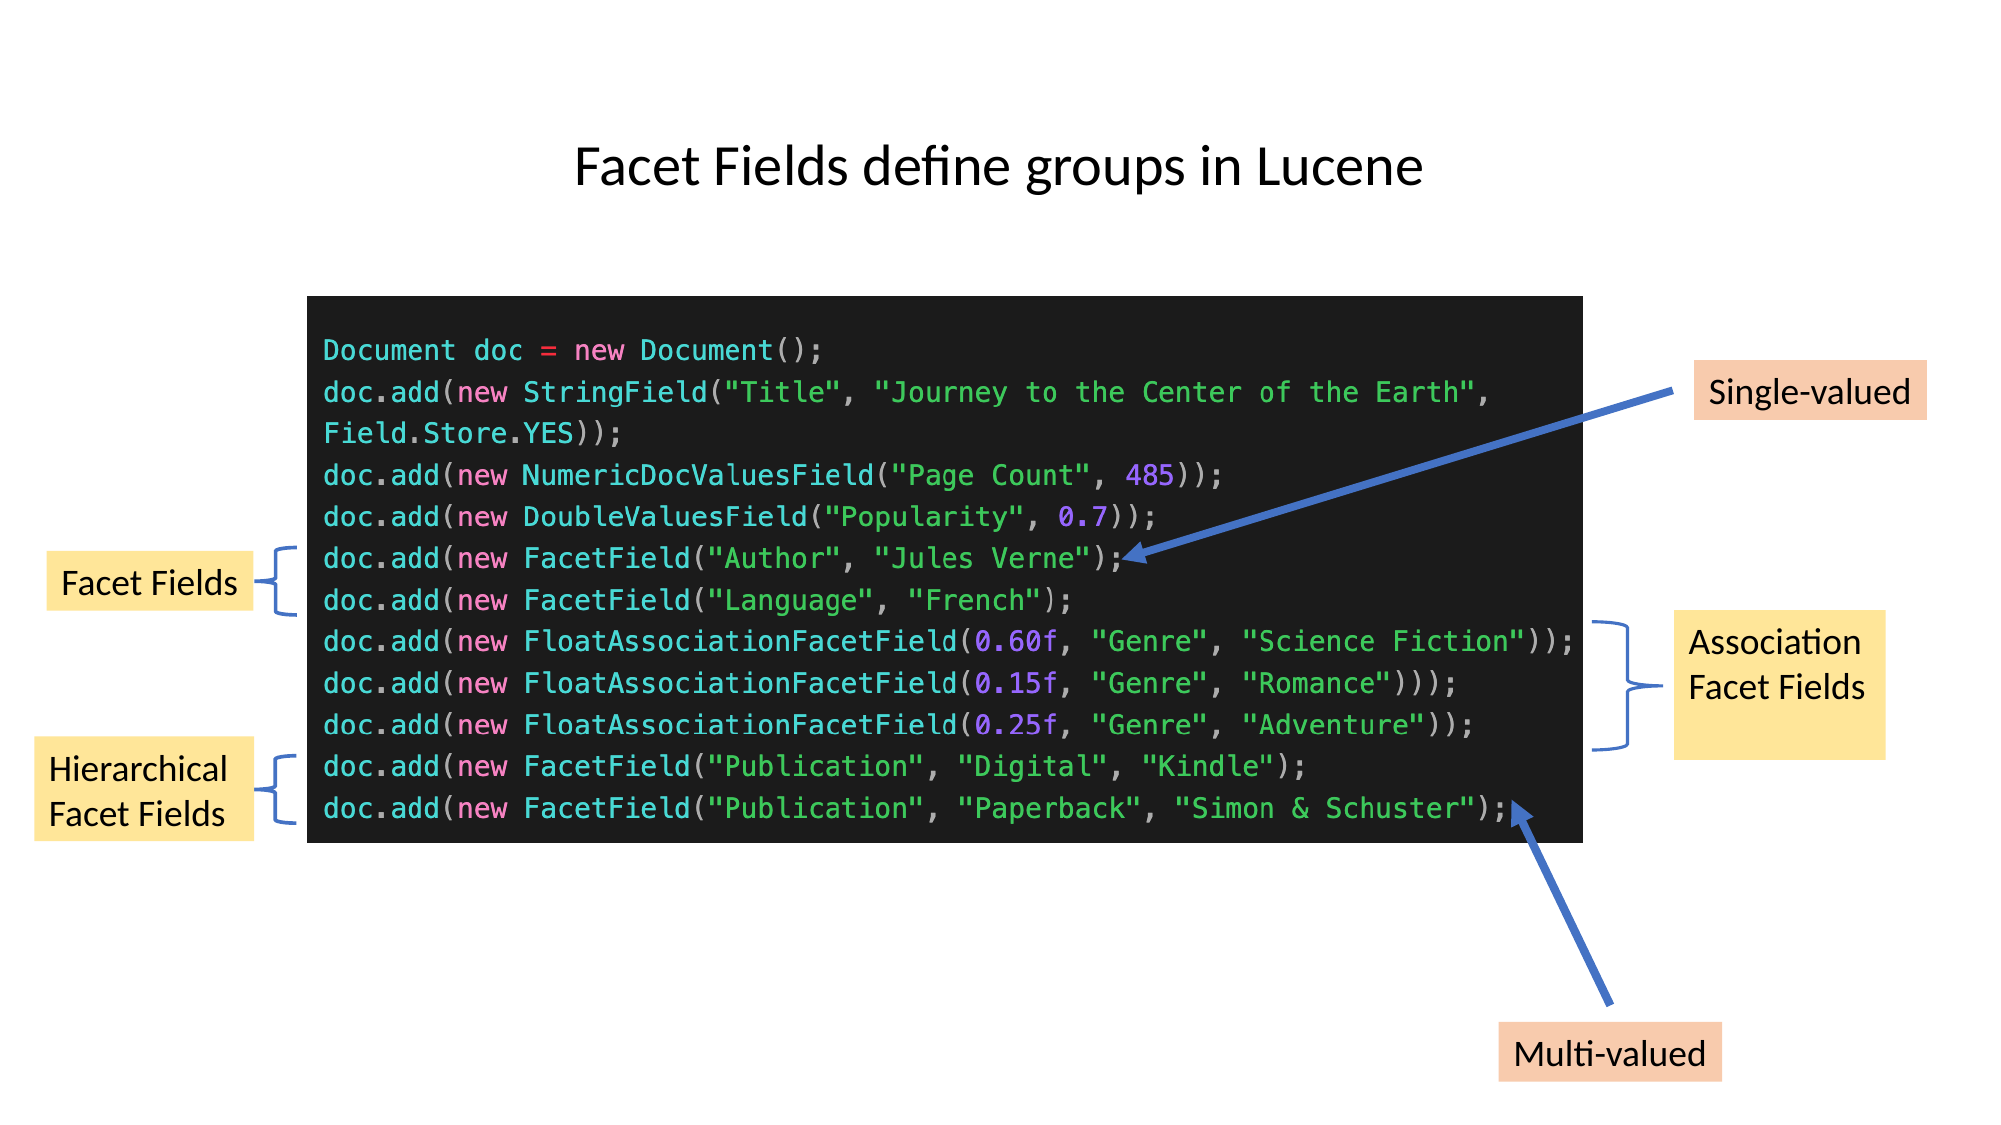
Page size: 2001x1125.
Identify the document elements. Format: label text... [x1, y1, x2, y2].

text_box Hierarchical Facet Fields [34, 736, 255, 842]
text_box Single-valued [1694, 360, 1927, 420]
text_box Association Facet Fields [1674, 610, 1886, 760]
text_box [1591, 621, 1664, 751]
text_box Facet Fields define groups in Lucene [559, 119, 1440, 205]
text_box Facet Fields [46, 550, 254, 611]
text_box [255, 755, 297, 824]
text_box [1511, 799, 1611, 1006]
text_box [254, 546, 297, 616]
text_box Multi-valued [1498, 1021, 1723, 1082]
picture [306, 296, 1583, 843]
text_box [1121, 390, 1673, 560]
